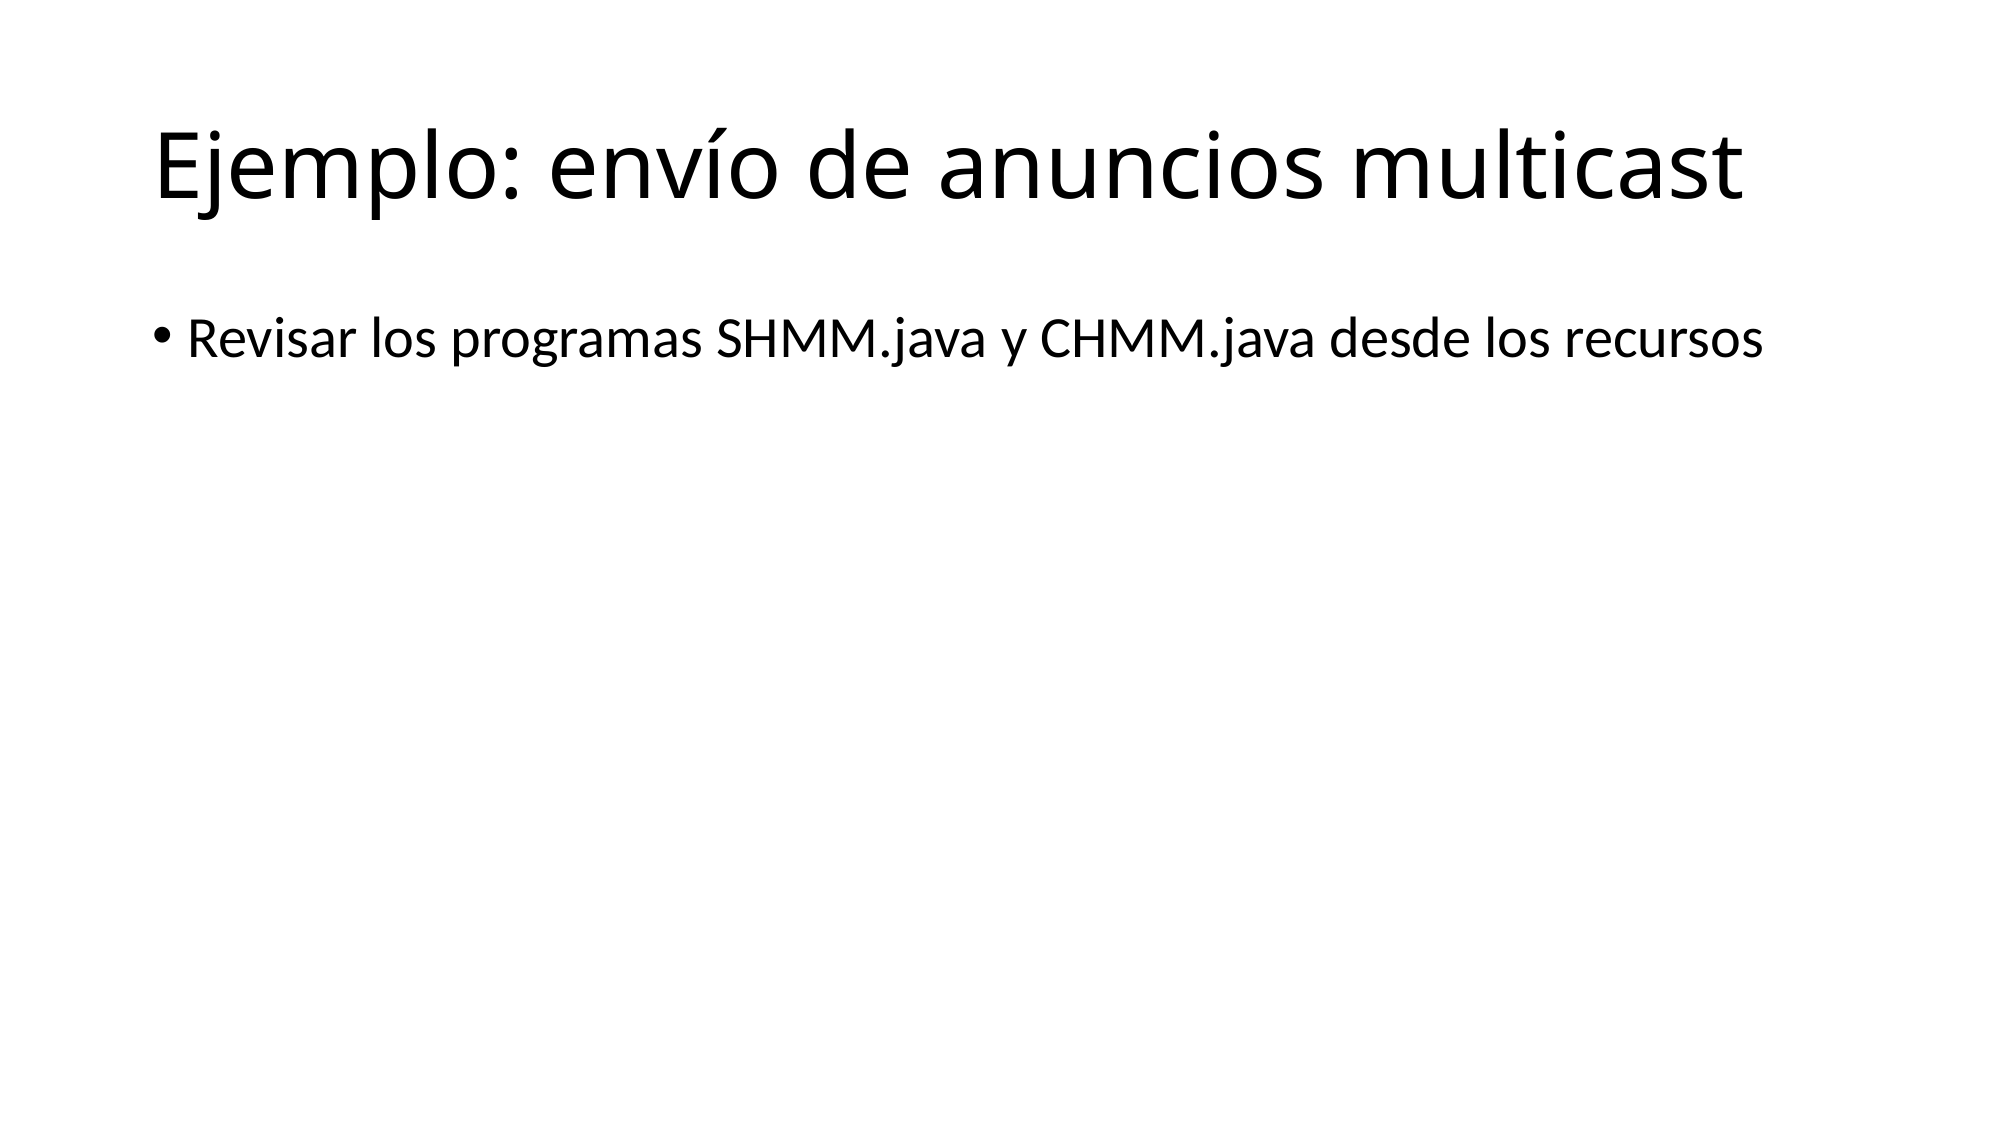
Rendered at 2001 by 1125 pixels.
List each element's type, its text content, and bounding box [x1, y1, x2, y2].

text_box Ejemplo: envío de anuncios multicast [137, 59, 1863, 277]
text_box Revisar los programas SHMM.java y CHMM.java desde los recursos [137, 299, 1863, 1013]
